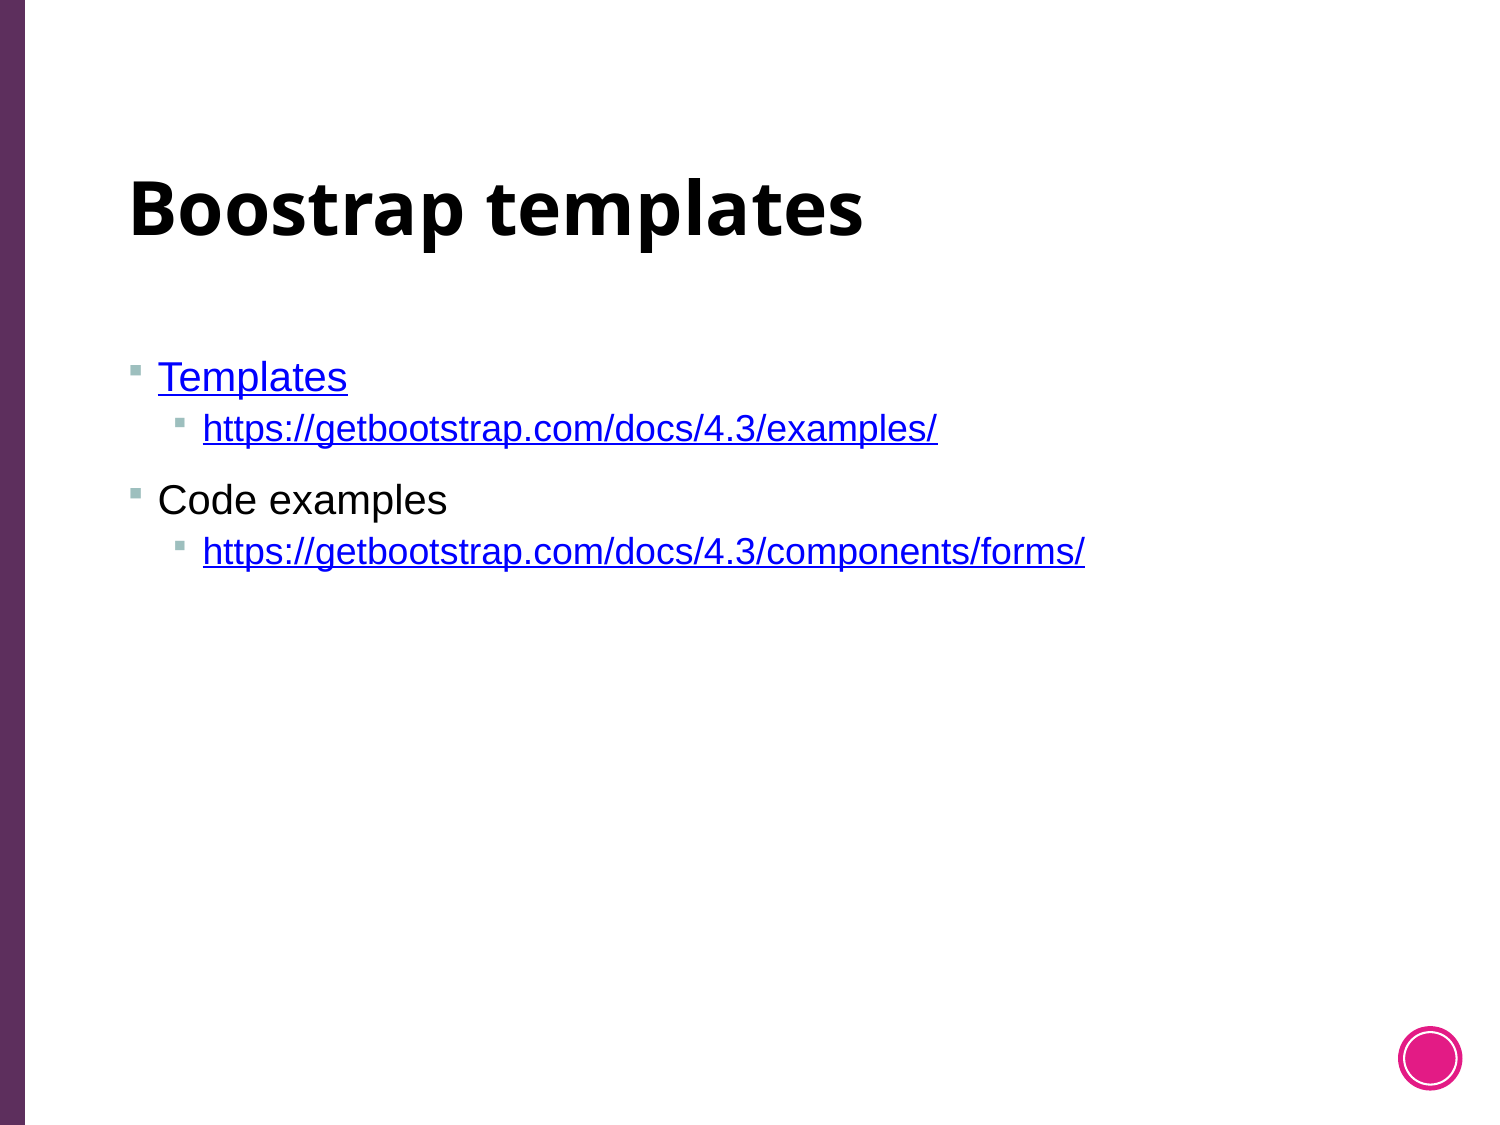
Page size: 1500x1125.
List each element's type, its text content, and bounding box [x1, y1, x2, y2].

title Boostrap templates [112, 79, 1388, 344]
list Templates https://getbootstrap.com/docs/4.3/examples/ Code examples https://getbootstrap.com/docs/4.3/components/forms/ [112, 348, 1388, 1013]
